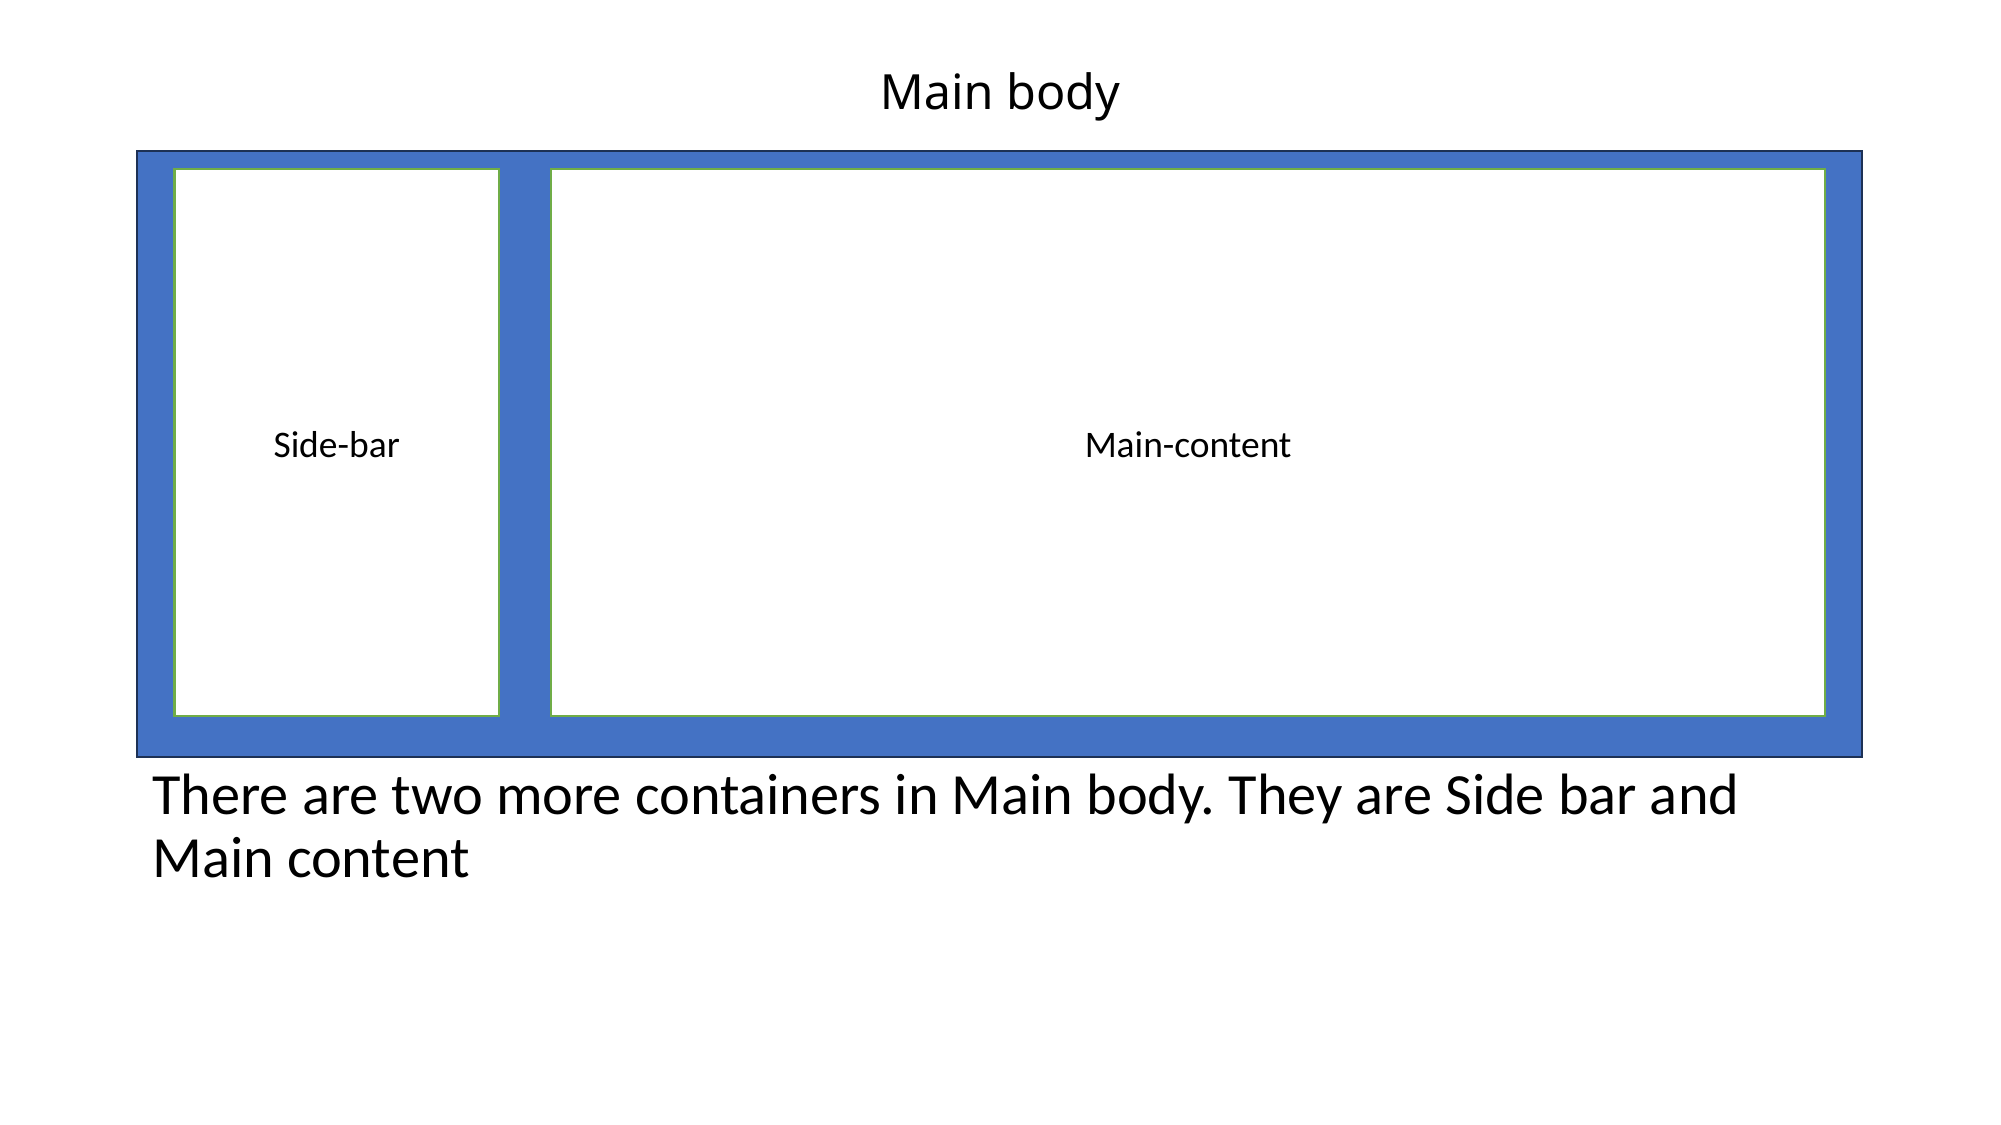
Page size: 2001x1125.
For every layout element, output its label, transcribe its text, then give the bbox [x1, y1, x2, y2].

text_box [136, 150, 1863, 758]
list There are two more containers in Main body. They are Side bar and Main content [137, 758, 1863, 1014]
text_box Main-content [550, 168, 1826, 717]
title Main body [137, 59, 1863, 129]
text_box Side-bar [173, 168, 500, 717]
